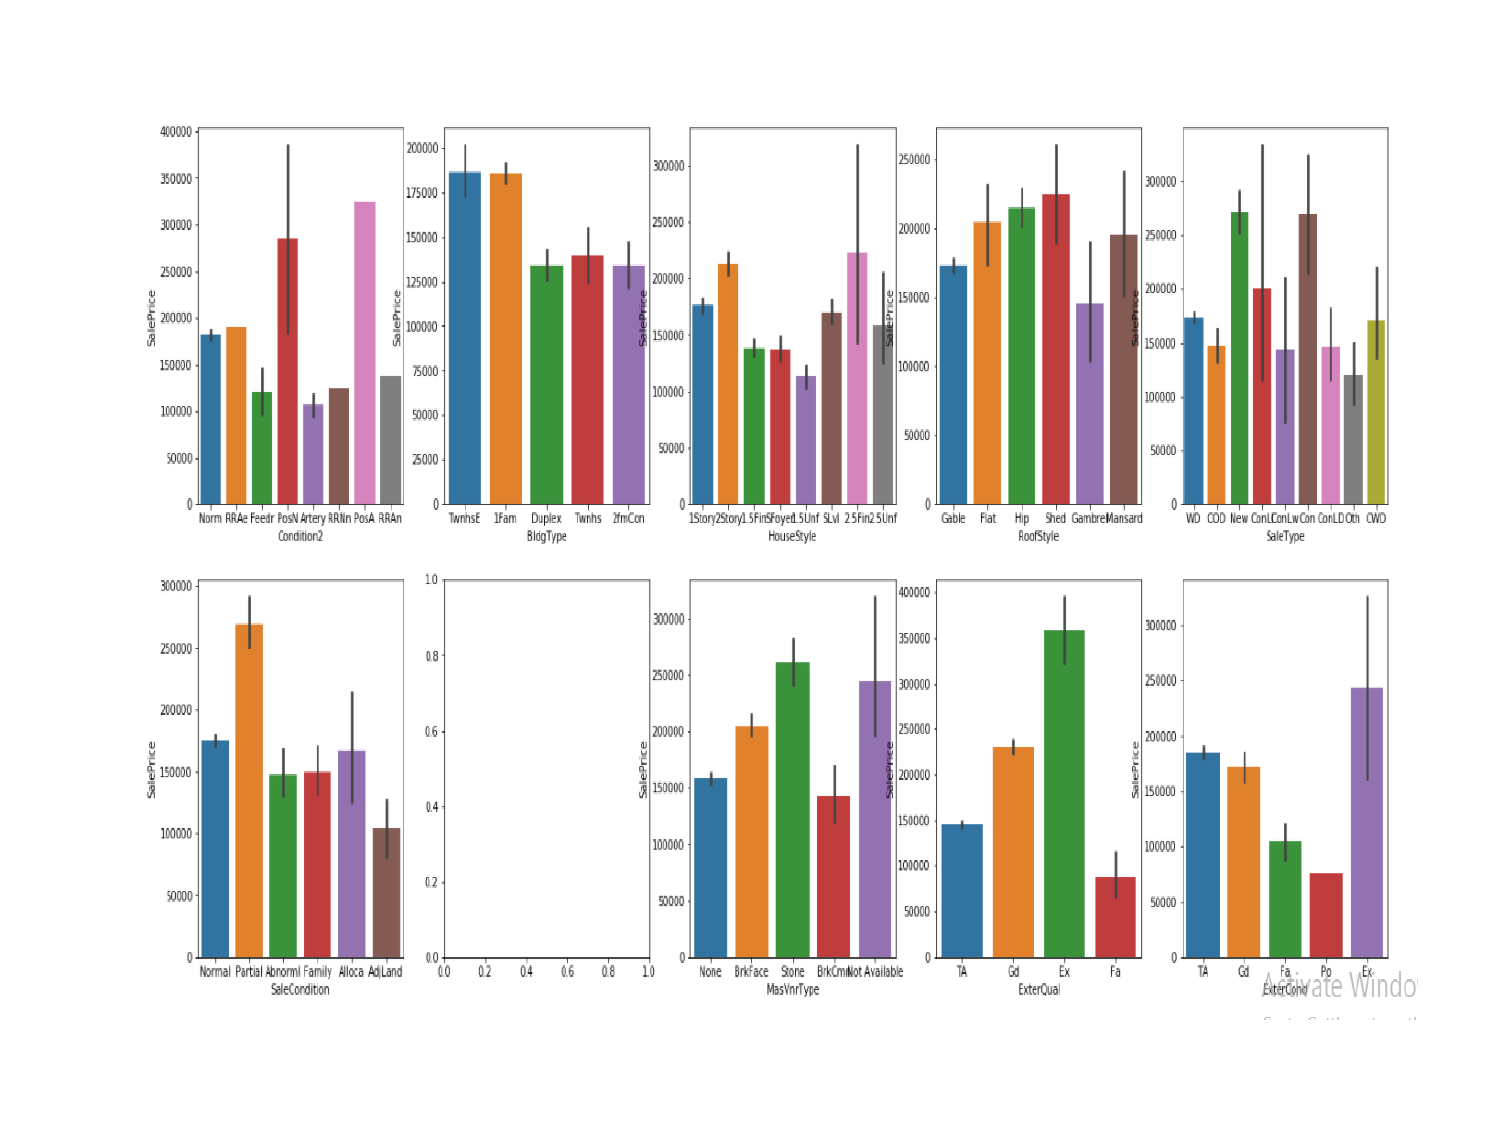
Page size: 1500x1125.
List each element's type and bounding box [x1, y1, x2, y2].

picture [70, 104, 1419, 1021]
